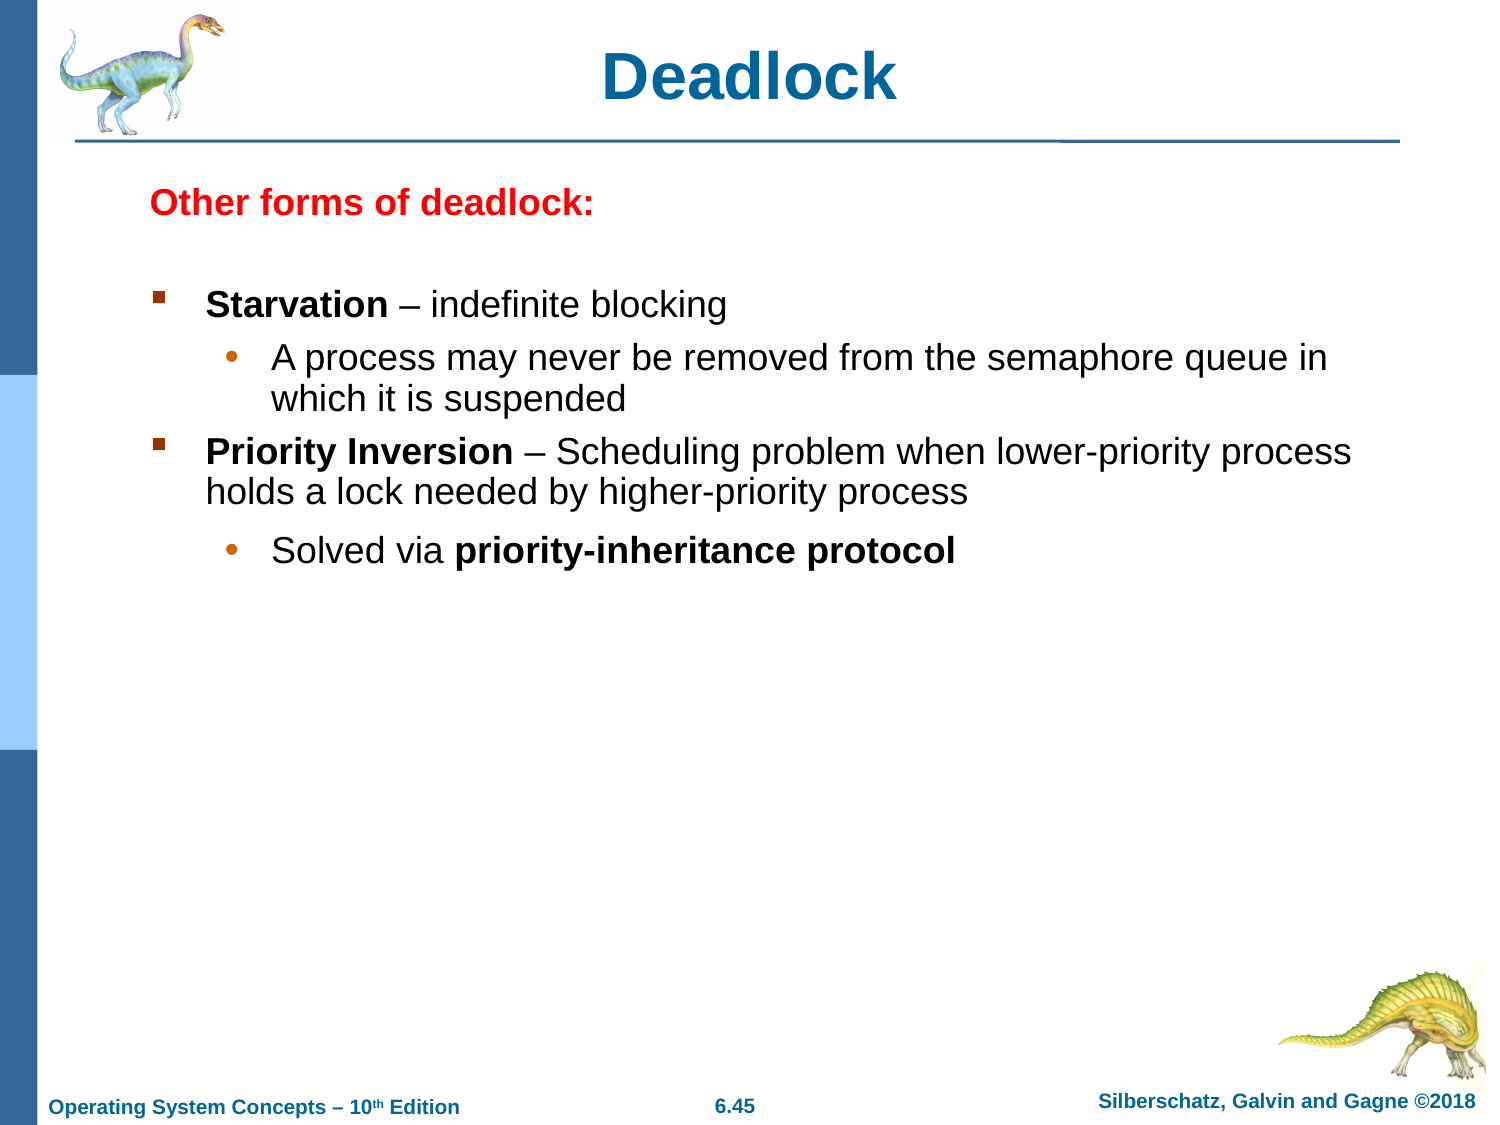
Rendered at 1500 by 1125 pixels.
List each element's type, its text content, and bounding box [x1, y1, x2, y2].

title Deadlock [75, 25, 1425, 121]
picture [46, 0, 243, 149]
picture [1275, 959, 1486, 1090]
list Other forms of deadlock: Starvation – indefinite blocking A process may never be removed from the semaphore queue in which it is suspended Priority Inversion – Scheduling problem when lower-priority process holds a lock needed by higher-priority process Solved via priority-inheritance protocol [134, 176, 1388, 981]
